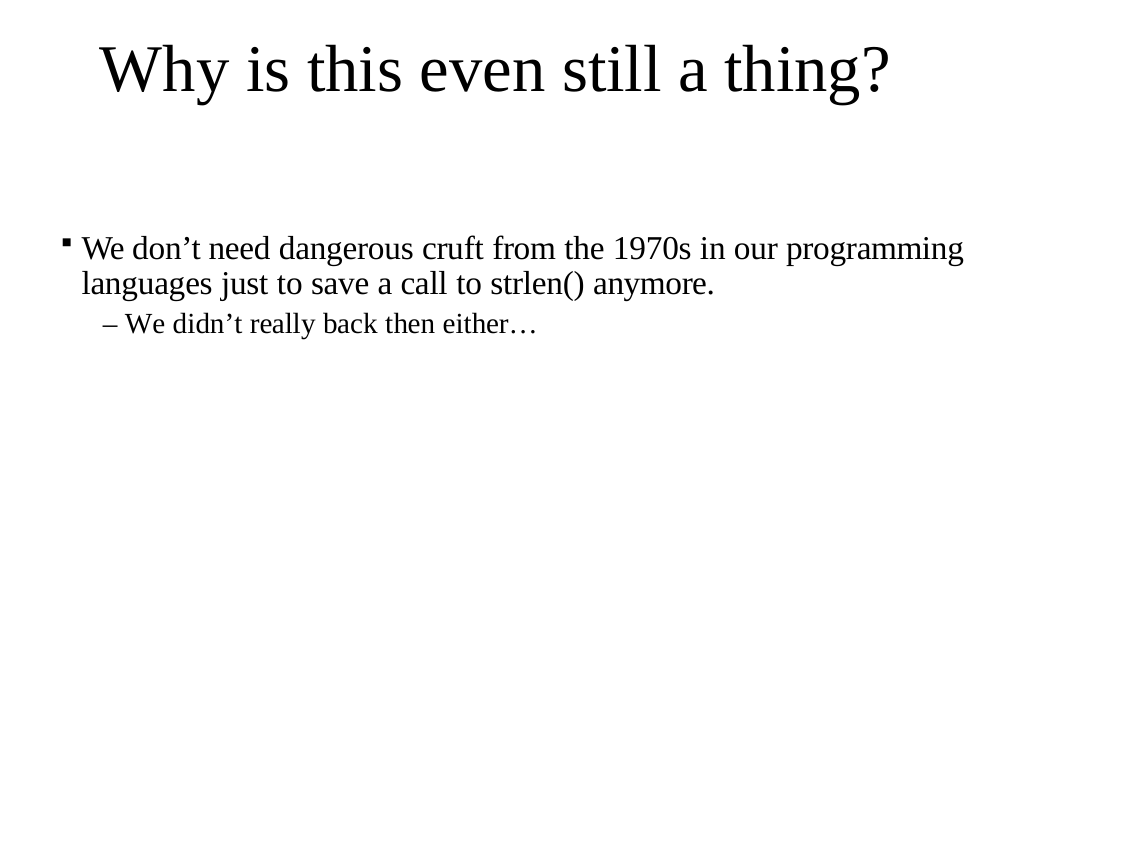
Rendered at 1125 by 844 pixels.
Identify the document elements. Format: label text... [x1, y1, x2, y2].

title Why is this even still a thing? [98, 0, 1027, 135]
text_box We don’t need dangerous cruft from the 1970s in our programming languages just to save a call to strlen() anymore. – We didn’t really back then either… [58, 223, 1054, 340]
